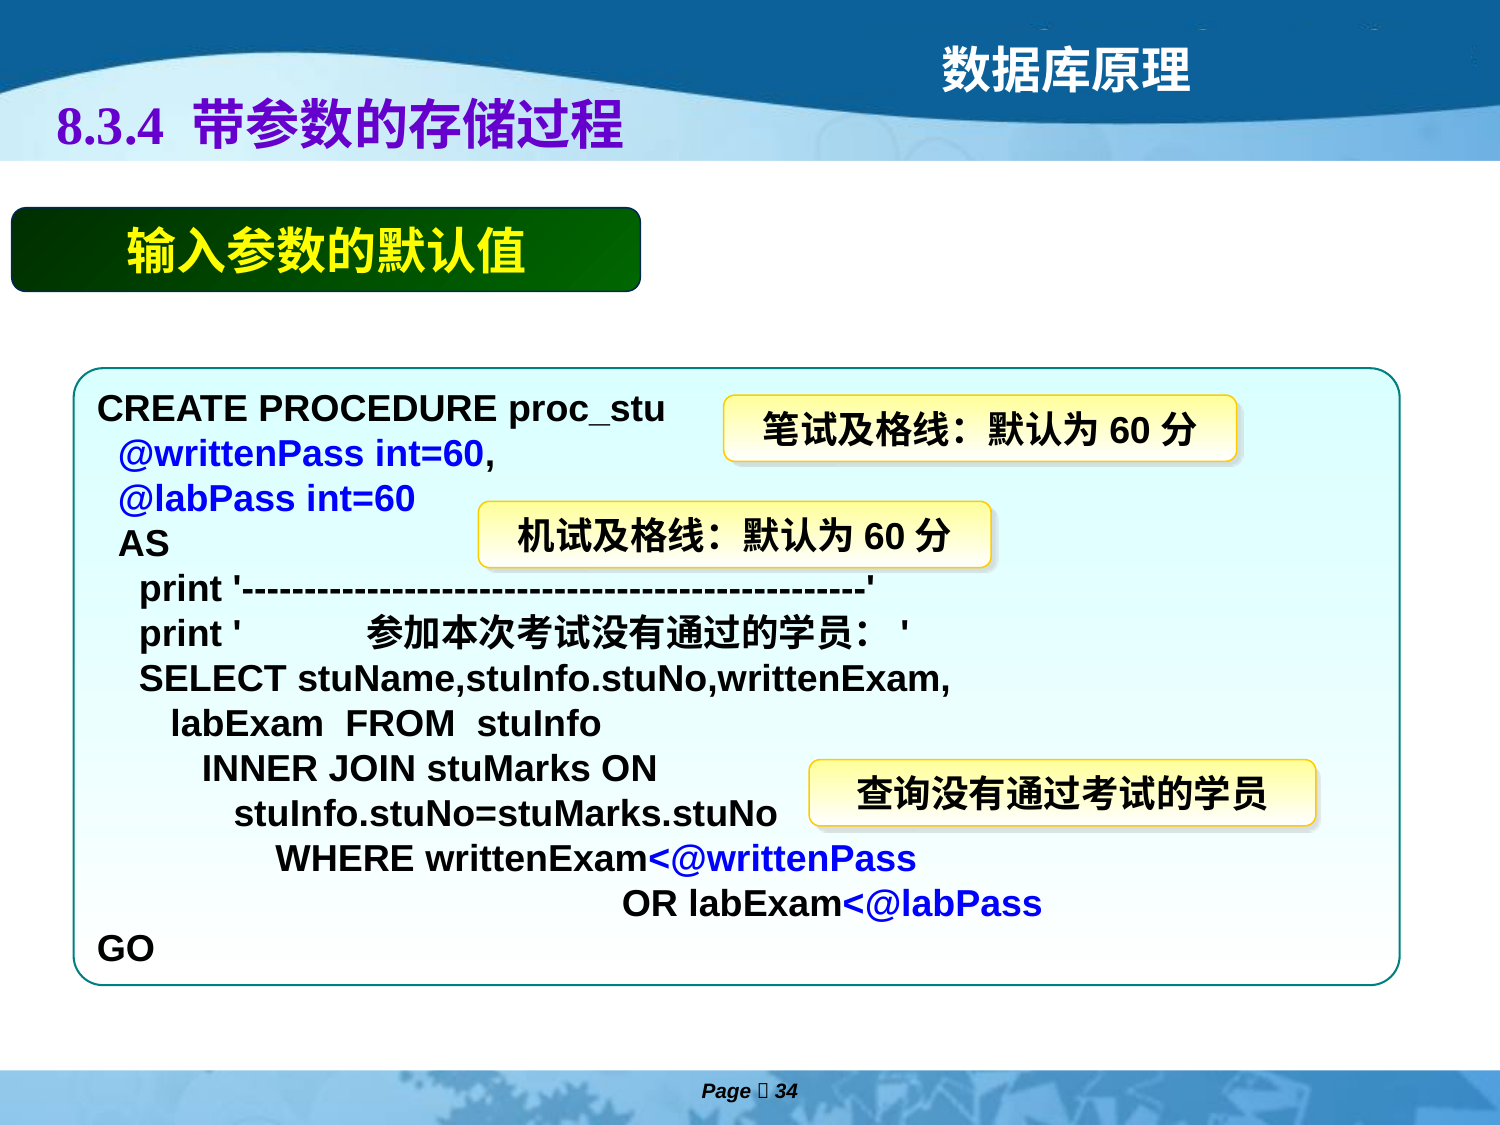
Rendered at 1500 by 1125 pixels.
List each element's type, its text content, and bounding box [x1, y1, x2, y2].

picture [0, 0, 1500, 160]
picture [1016, 53, 1032, 57]
text_box CREATE PROCEDURE proc_stu @writtenPass int=60, @labPass int=60 AS print '--------------------------------------------------' print ' 参加本次考试没有通过的学员：' SELECT stuName,stuInfo.stuNo,writtenExam, labExam FROM stuInfo INNER JOIN stuMarks ON stuInfo.stuNo=stuMarks.stuNo WHERE writtenExam<@writtenPass OR labExam<@labPass GO [73, 368, 1400, 986]
text_box 笔试及格线：默认为60分 [723, 395, 1237, 462]
text_box 机试及格线：默认为60分 [478, 501, 992, 568]
picture [0, 1071, 1500, 1125]
title 8.3.4 带参数的存储过程 [40, 66, 1341, 181]
picture [1052, 56, 1064, 66]
picture [1102, 53, 1116, 66]
text_box 查询没有通过考试的学员 [809, 759, 1316, 826]
text_box 输入参数的默认值 [11, 207, 641, 292]
